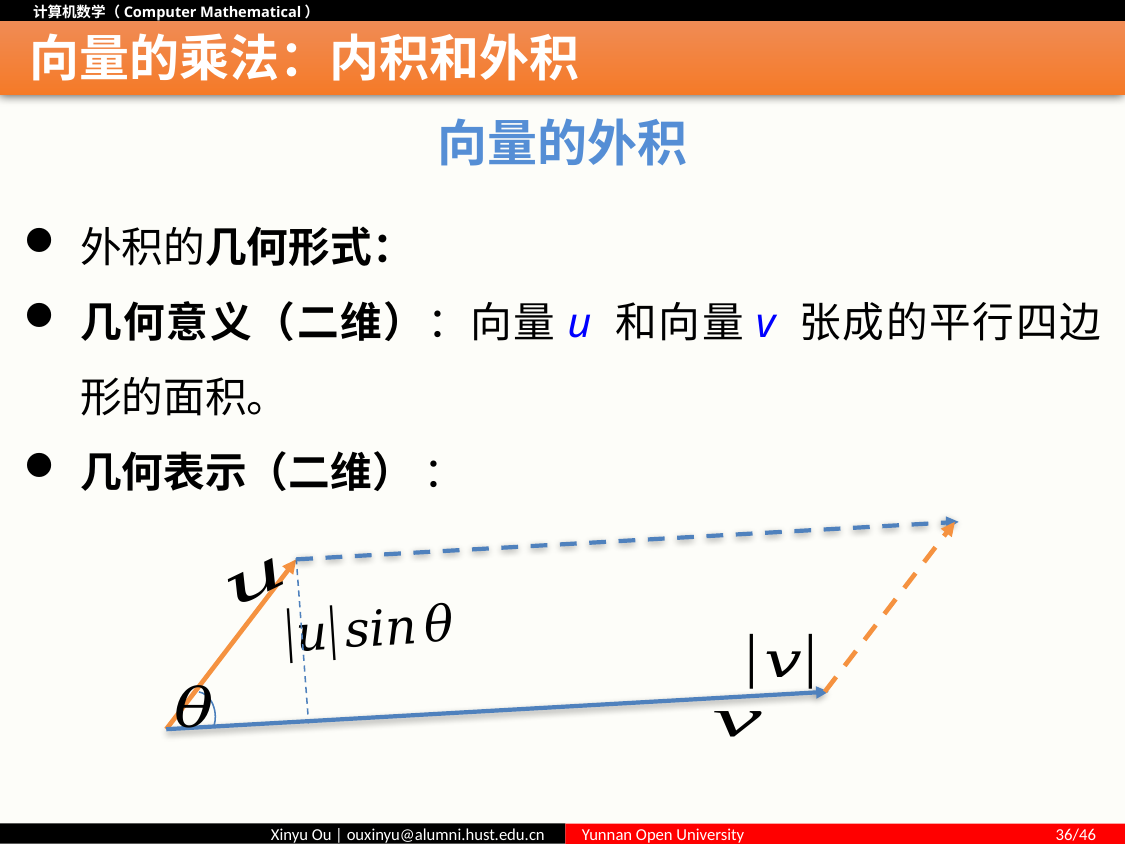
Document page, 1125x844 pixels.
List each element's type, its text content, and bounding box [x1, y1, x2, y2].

list 向量的外积 [0, 111, 1125, 172]
title 向量的乘法：内积和外积 [0, 26, 1125, 88]
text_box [165, 521, 959, 750]
